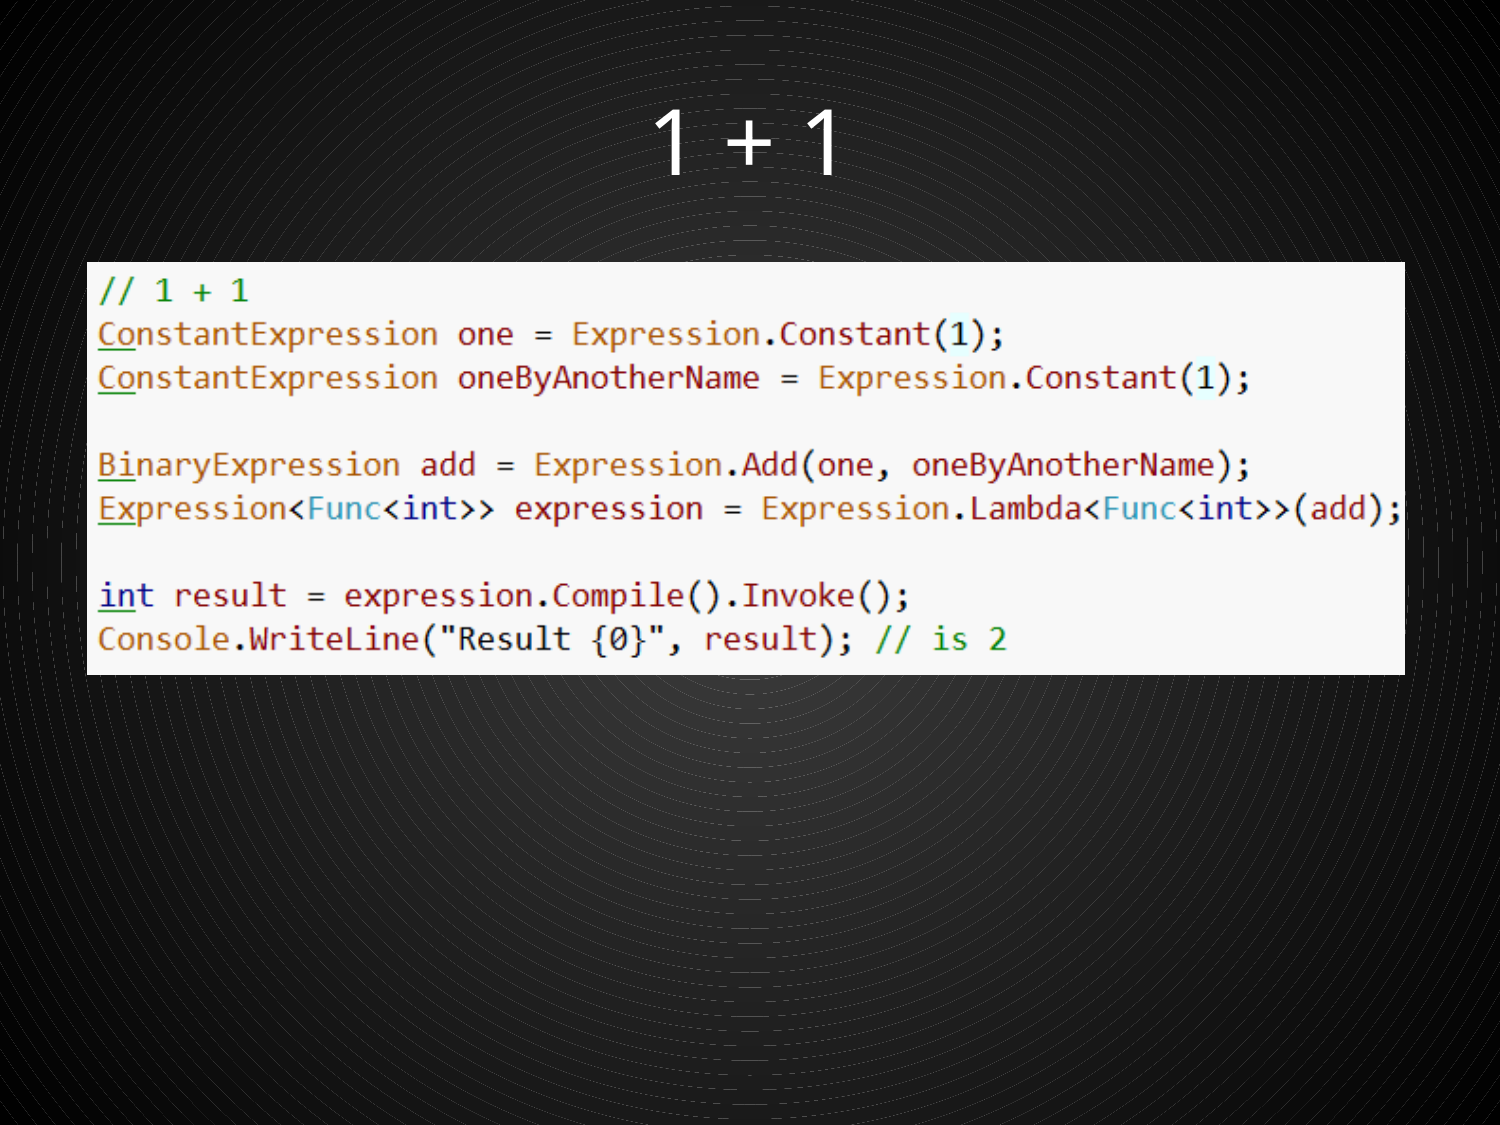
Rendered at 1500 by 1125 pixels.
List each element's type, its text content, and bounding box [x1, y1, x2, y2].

picture [87, 262, 1405, 676]
title 1 + 1 [75, 45, 1425, 233]
